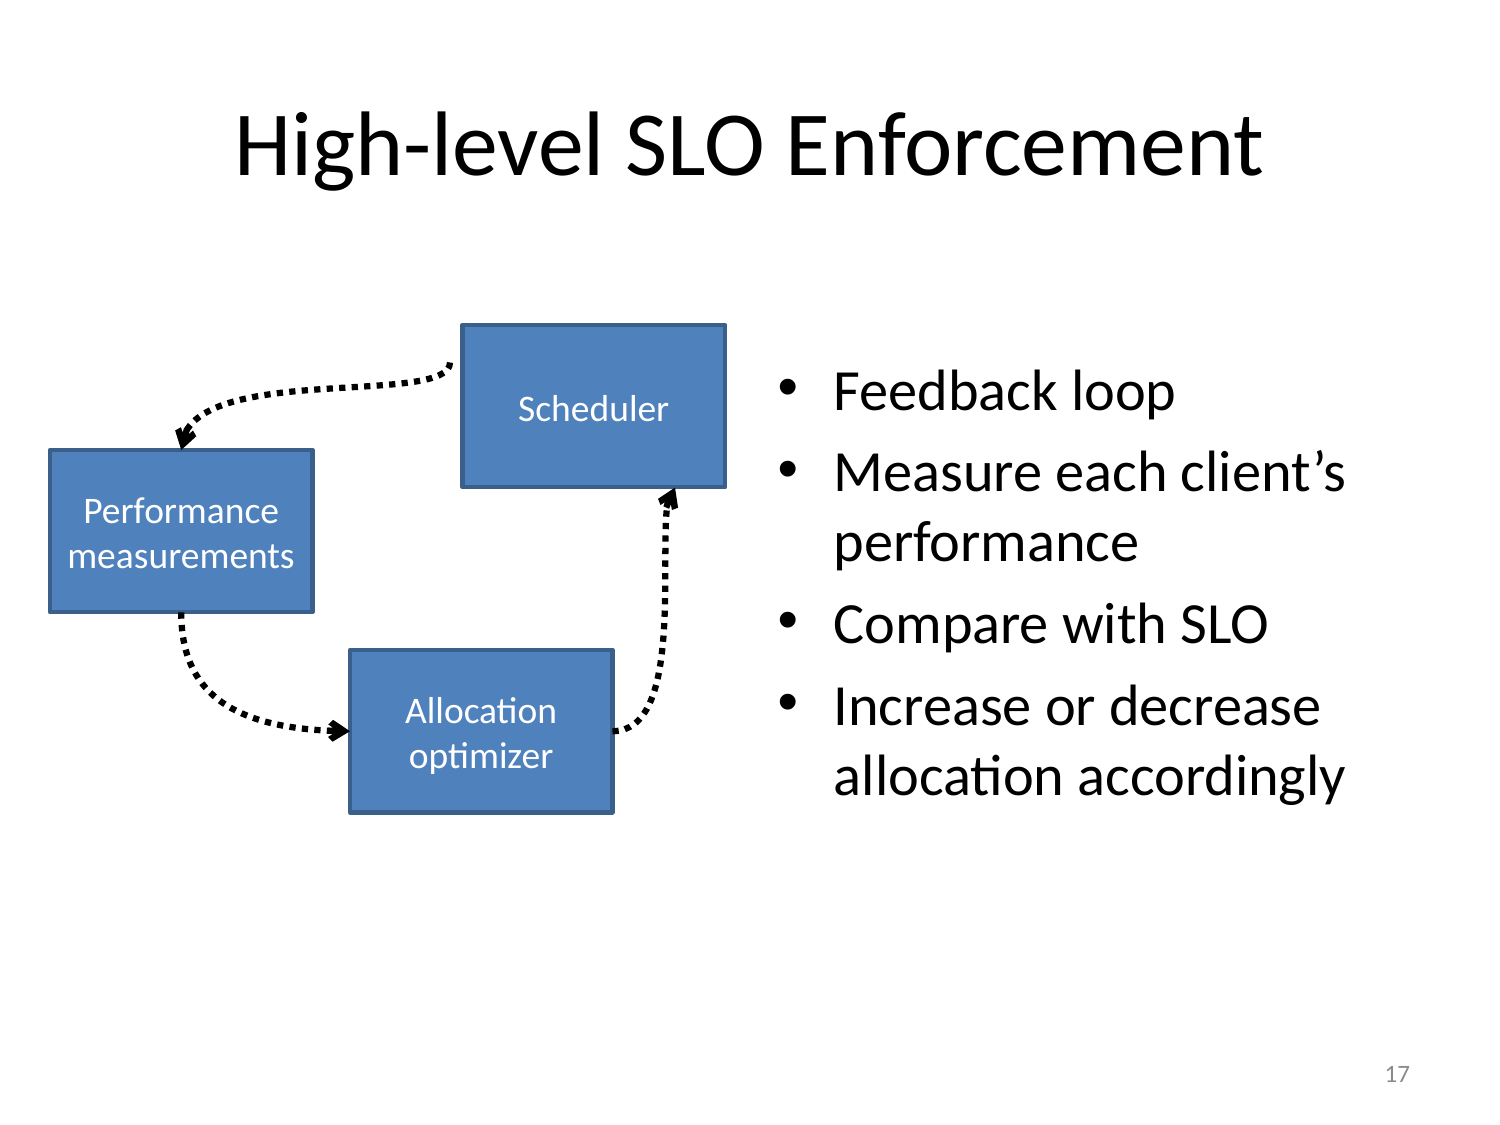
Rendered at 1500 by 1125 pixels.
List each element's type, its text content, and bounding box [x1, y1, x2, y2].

slide_number 17 [1074, 1042, 1425, 1103]
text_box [180, 362, 451, 451]
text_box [206, 587, 326, 757]
text_box Allocation optimizer [348, 648, 615, 815]
list Feedback loop Measure each client’s performance Compare with SLO Increase or decrease allocation accordingly [762, 262, 1425, 1005]
title High-level SLO Enforcement [75, 45, 1425, 233]
text_box Scheduler [460, 323, 727, 489]
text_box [612, 487, 676, 732]
text_box Performance measurements [48, 448, 315, 614]
